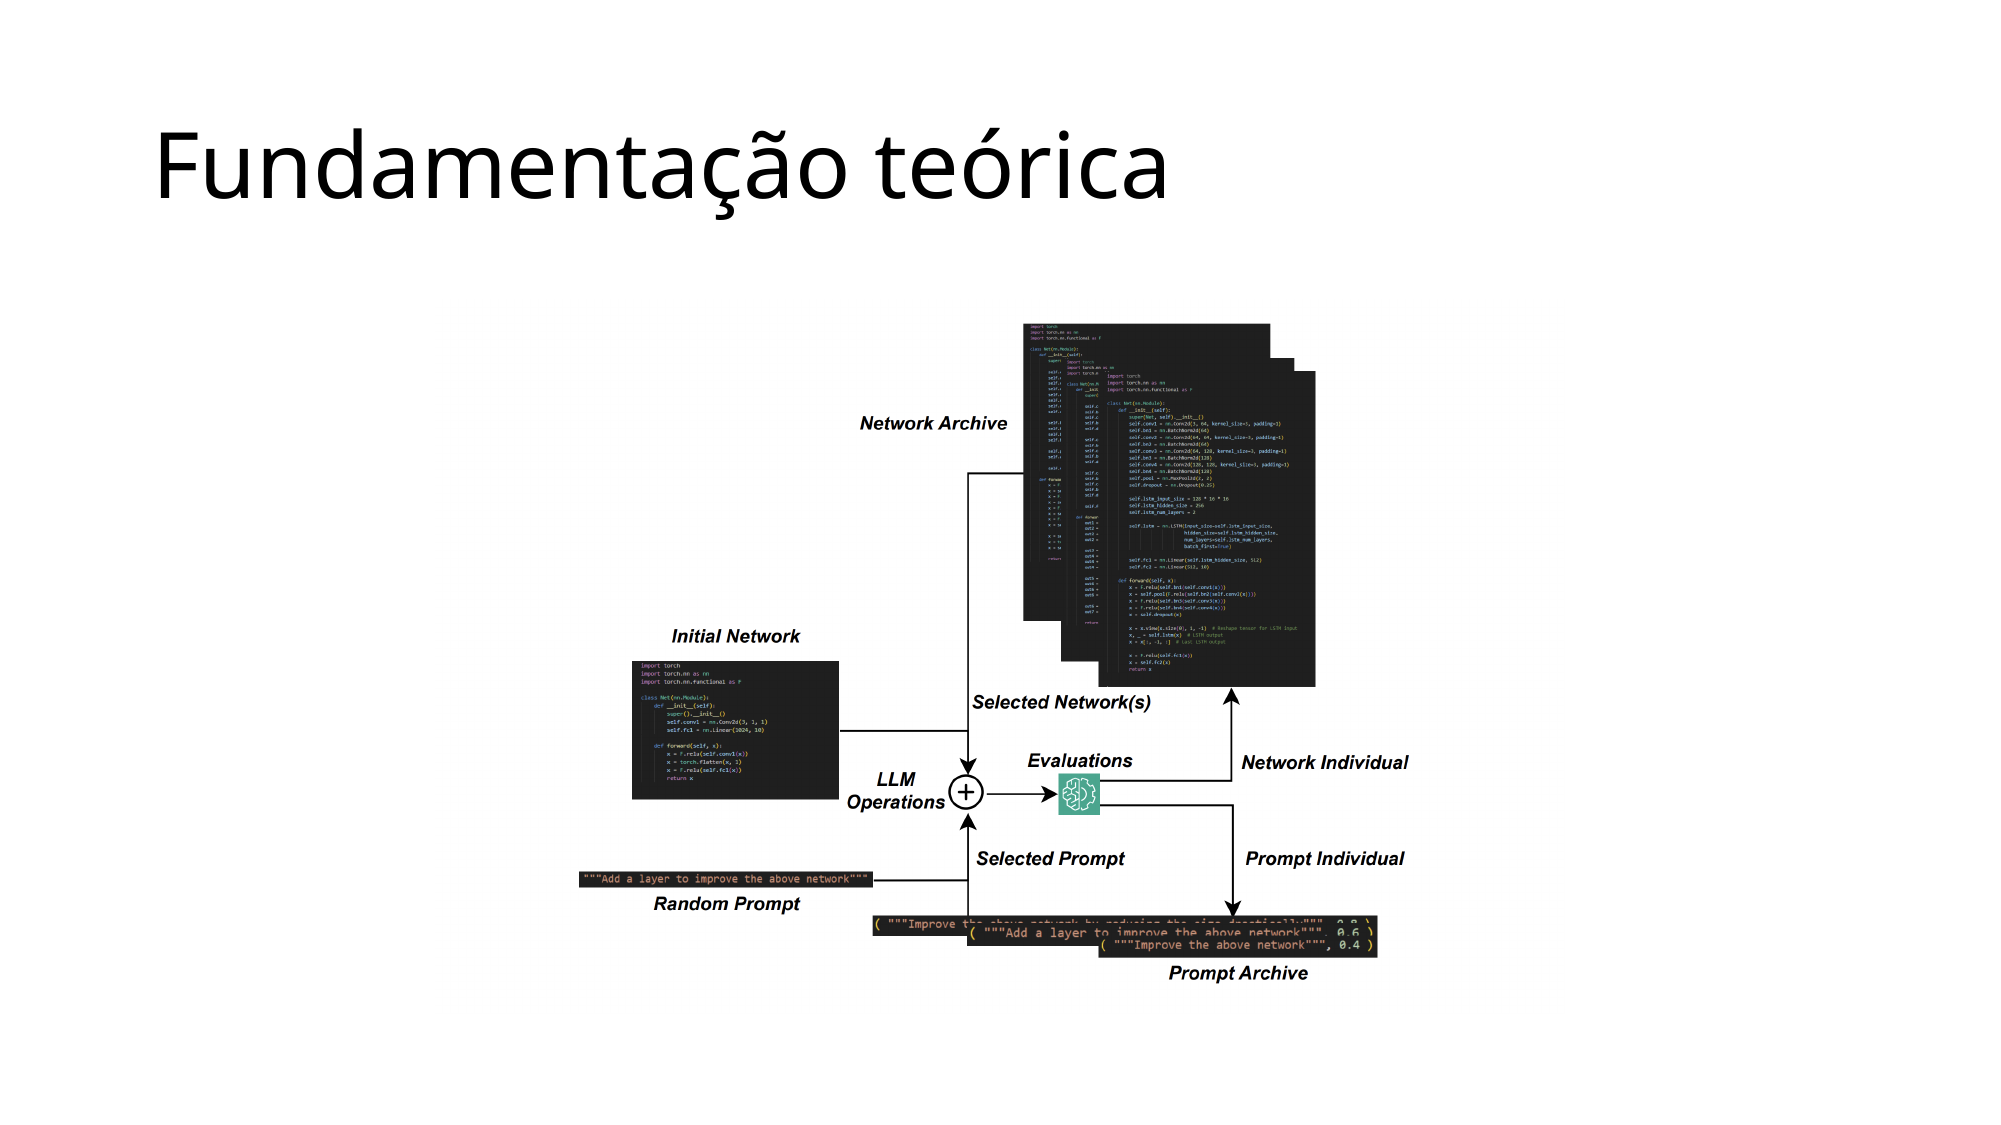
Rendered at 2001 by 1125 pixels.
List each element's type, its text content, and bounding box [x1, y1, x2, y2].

title Fundamentação teórica [137, 59, 1863, 278]
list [435, 299, 1565, 1014]
